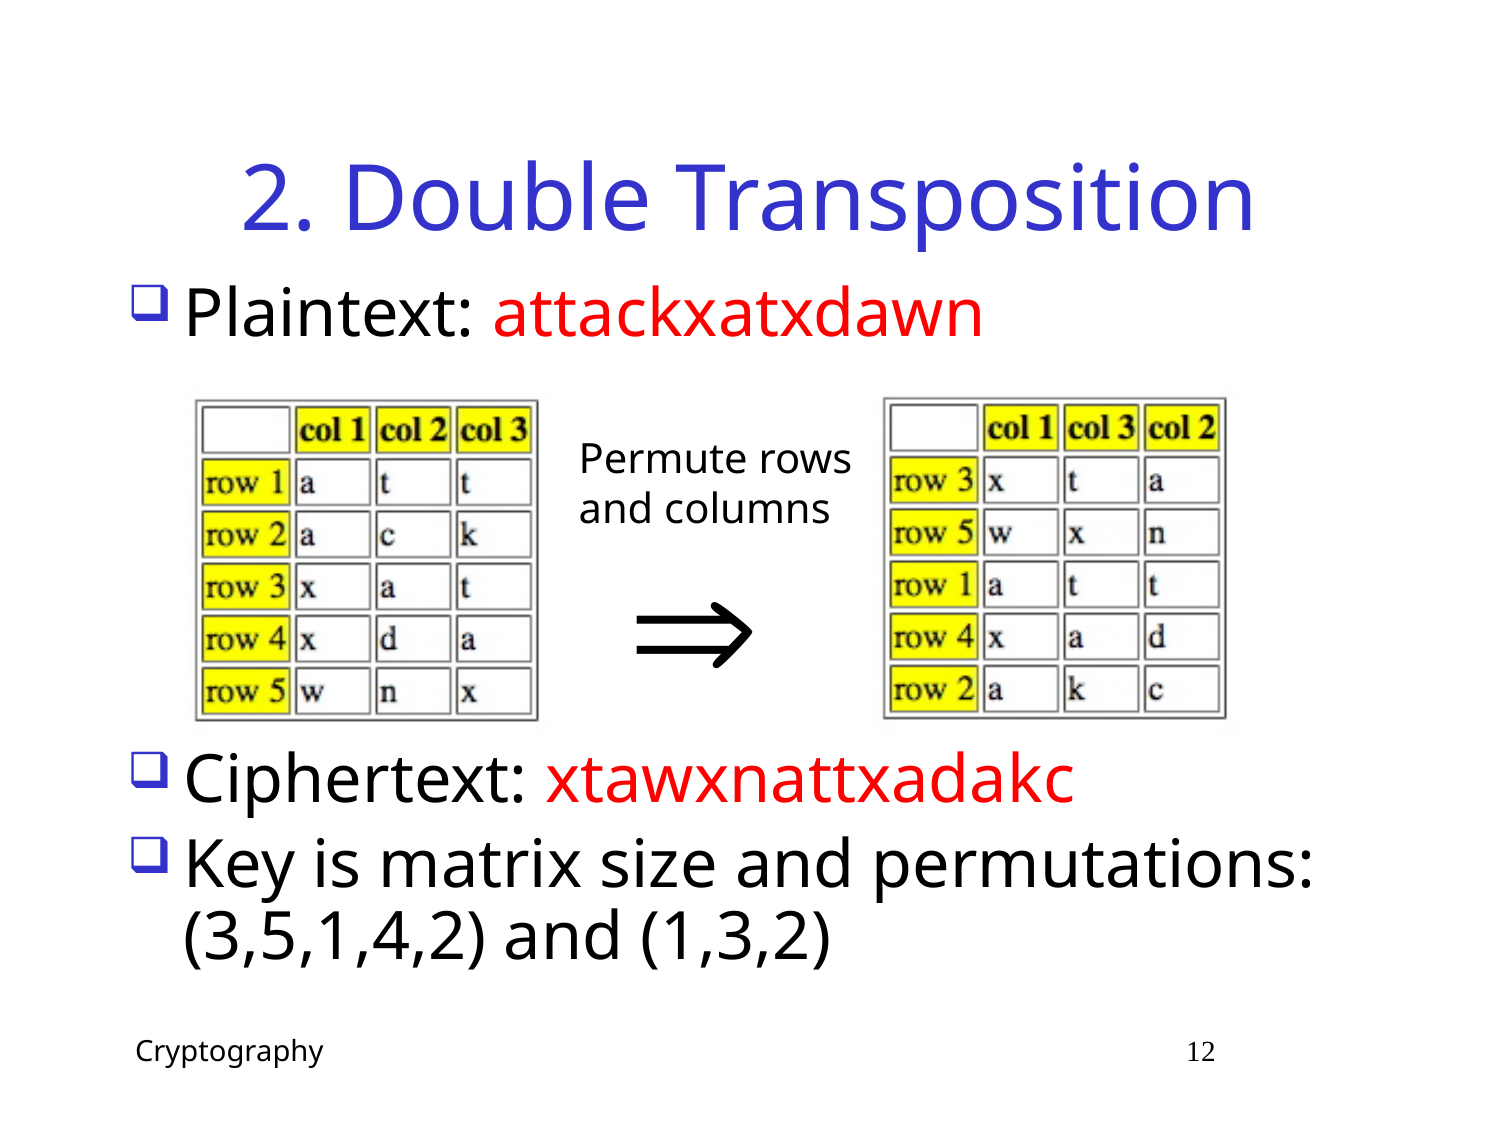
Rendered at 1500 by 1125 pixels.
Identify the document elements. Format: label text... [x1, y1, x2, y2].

text_box  [612, 509, 808, 725]
title 2. Double Transposition [112, 99, 1388, 262]
footer Cryptography 12 [112, 1024, 1401, 1101]
text_box Permute rows and columns [563, 424, 868, 540]
picture [187, 387, 551, 736]
text_box Ciphertext: xtawxnattxadakc Key is matrix size and permutations: (3,5,1,4,2) and (1,3,2) [112, 737, 1388, 1013]
list Plaintext: attackxatxdawn [112, 262, 1388, 376]
picture [874, 387, 1238, 736]
